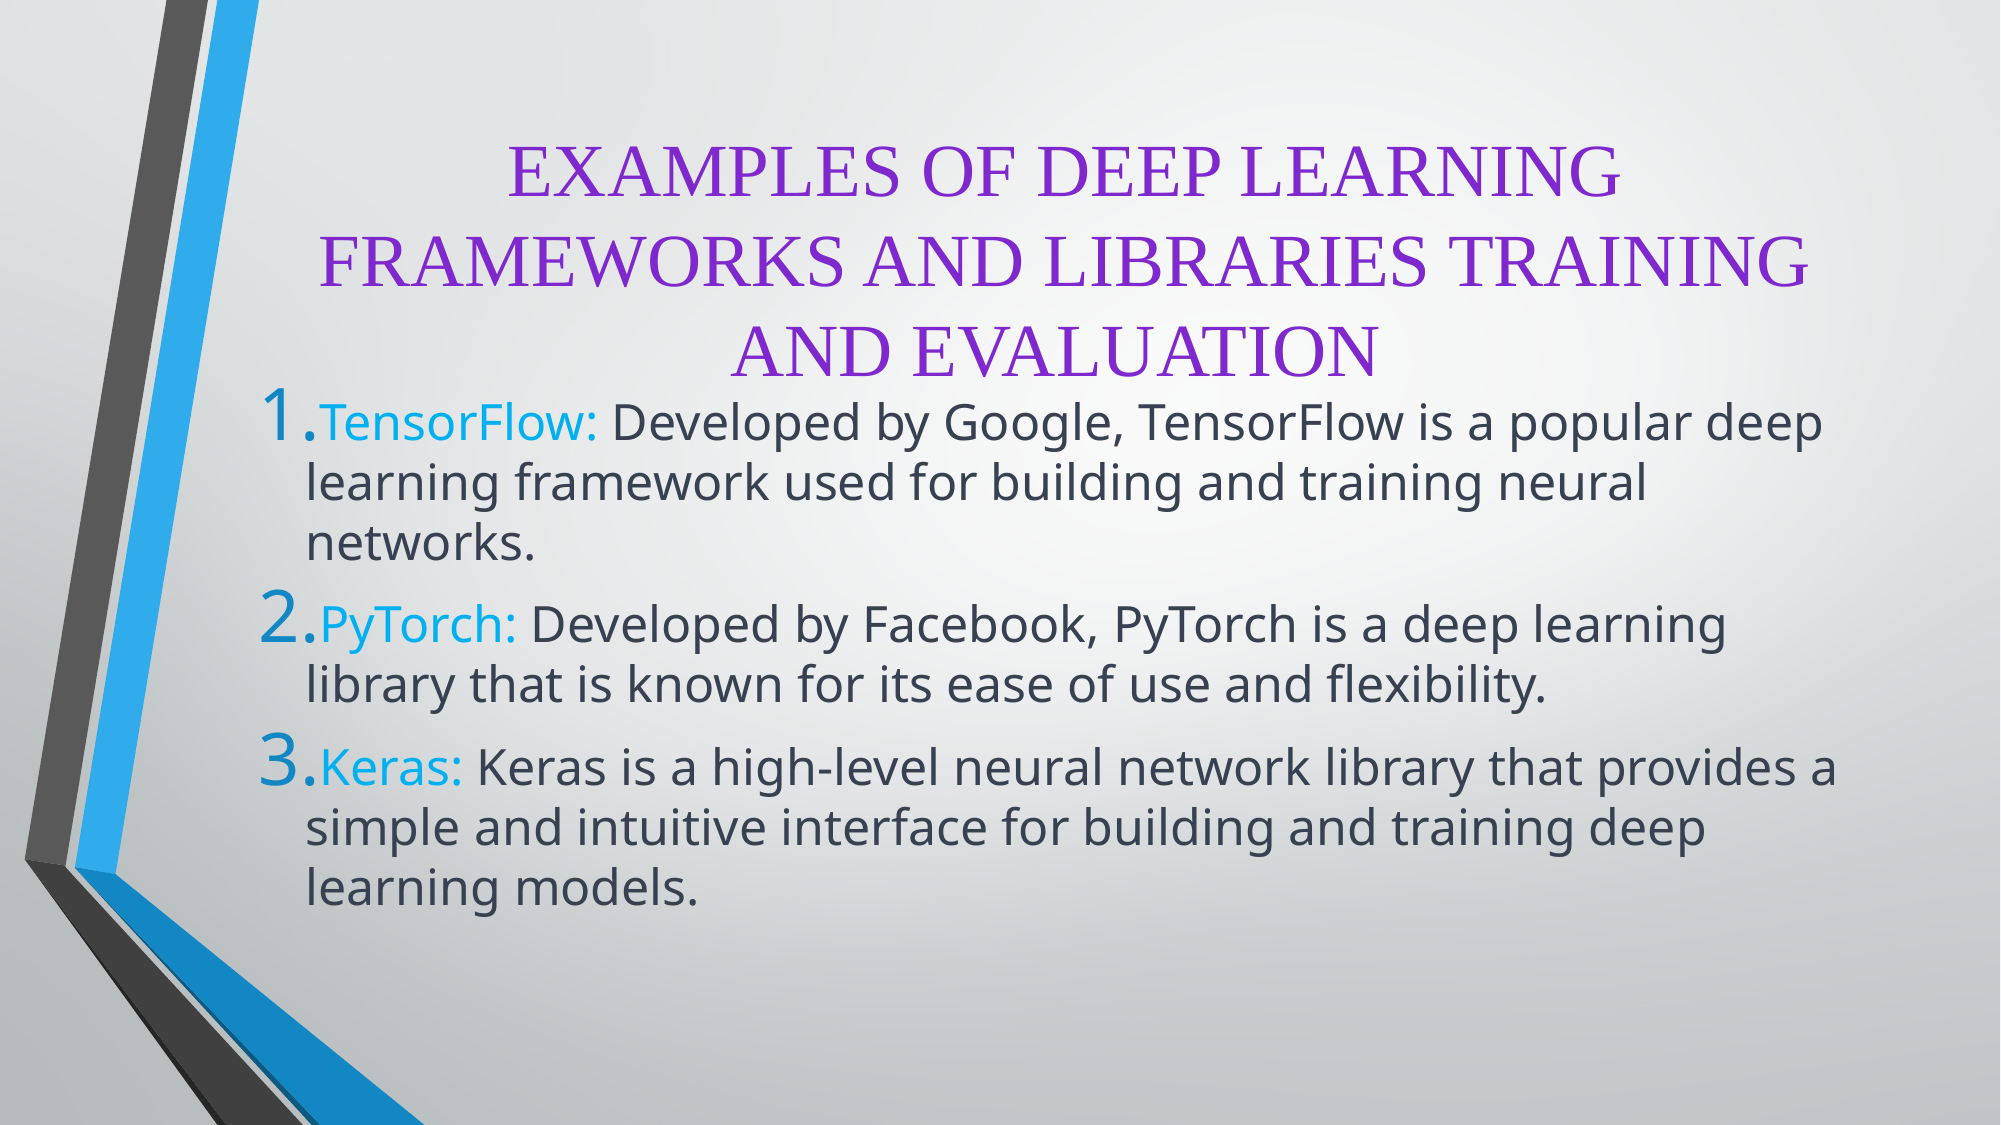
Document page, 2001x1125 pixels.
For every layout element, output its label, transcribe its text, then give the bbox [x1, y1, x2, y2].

list TensorFlow: Developed by Google, TensorFlow is a popular deep learning framework used for building and training neural networks. PyTorch: Developed by Facebook, PyTorch is a deep learning library that is known for its ease of use and flexibility. Keras: Keras is a high-level neural network library that provides a simple and intuitive interface for building and training deep learning models. [243, 437, 1887, 950]
title EXAMPLES OF DEEP LEARNING FRAMEWORKS AND LIBRARIES TRAINING AND EVALUATION [243, 112, 1887, 400]
